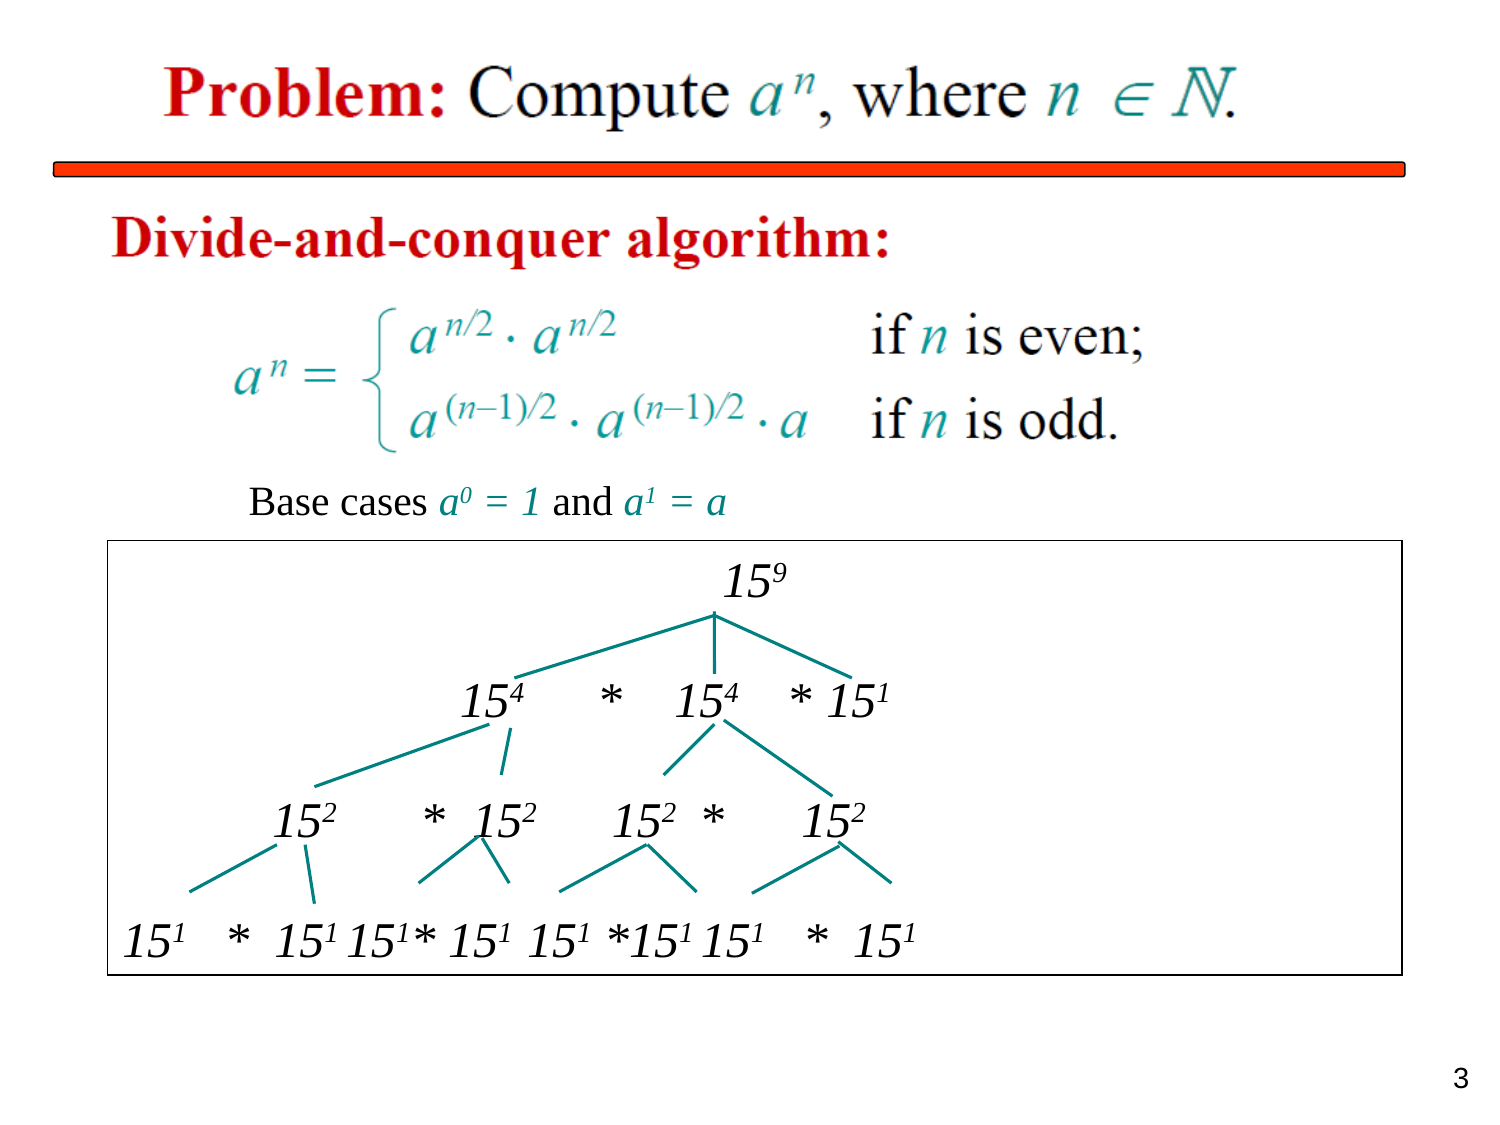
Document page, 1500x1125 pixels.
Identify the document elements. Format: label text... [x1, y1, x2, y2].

text_box Base cases a0 = 1 and a1 = a [234, 501, 965, 532]
picture [144, 27, 1360, 141]
slide_number 3 [1134, 1051, 1485, 1105]
picture [96, 202, 1203, 493]
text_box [107, 540, 1403, 980]
